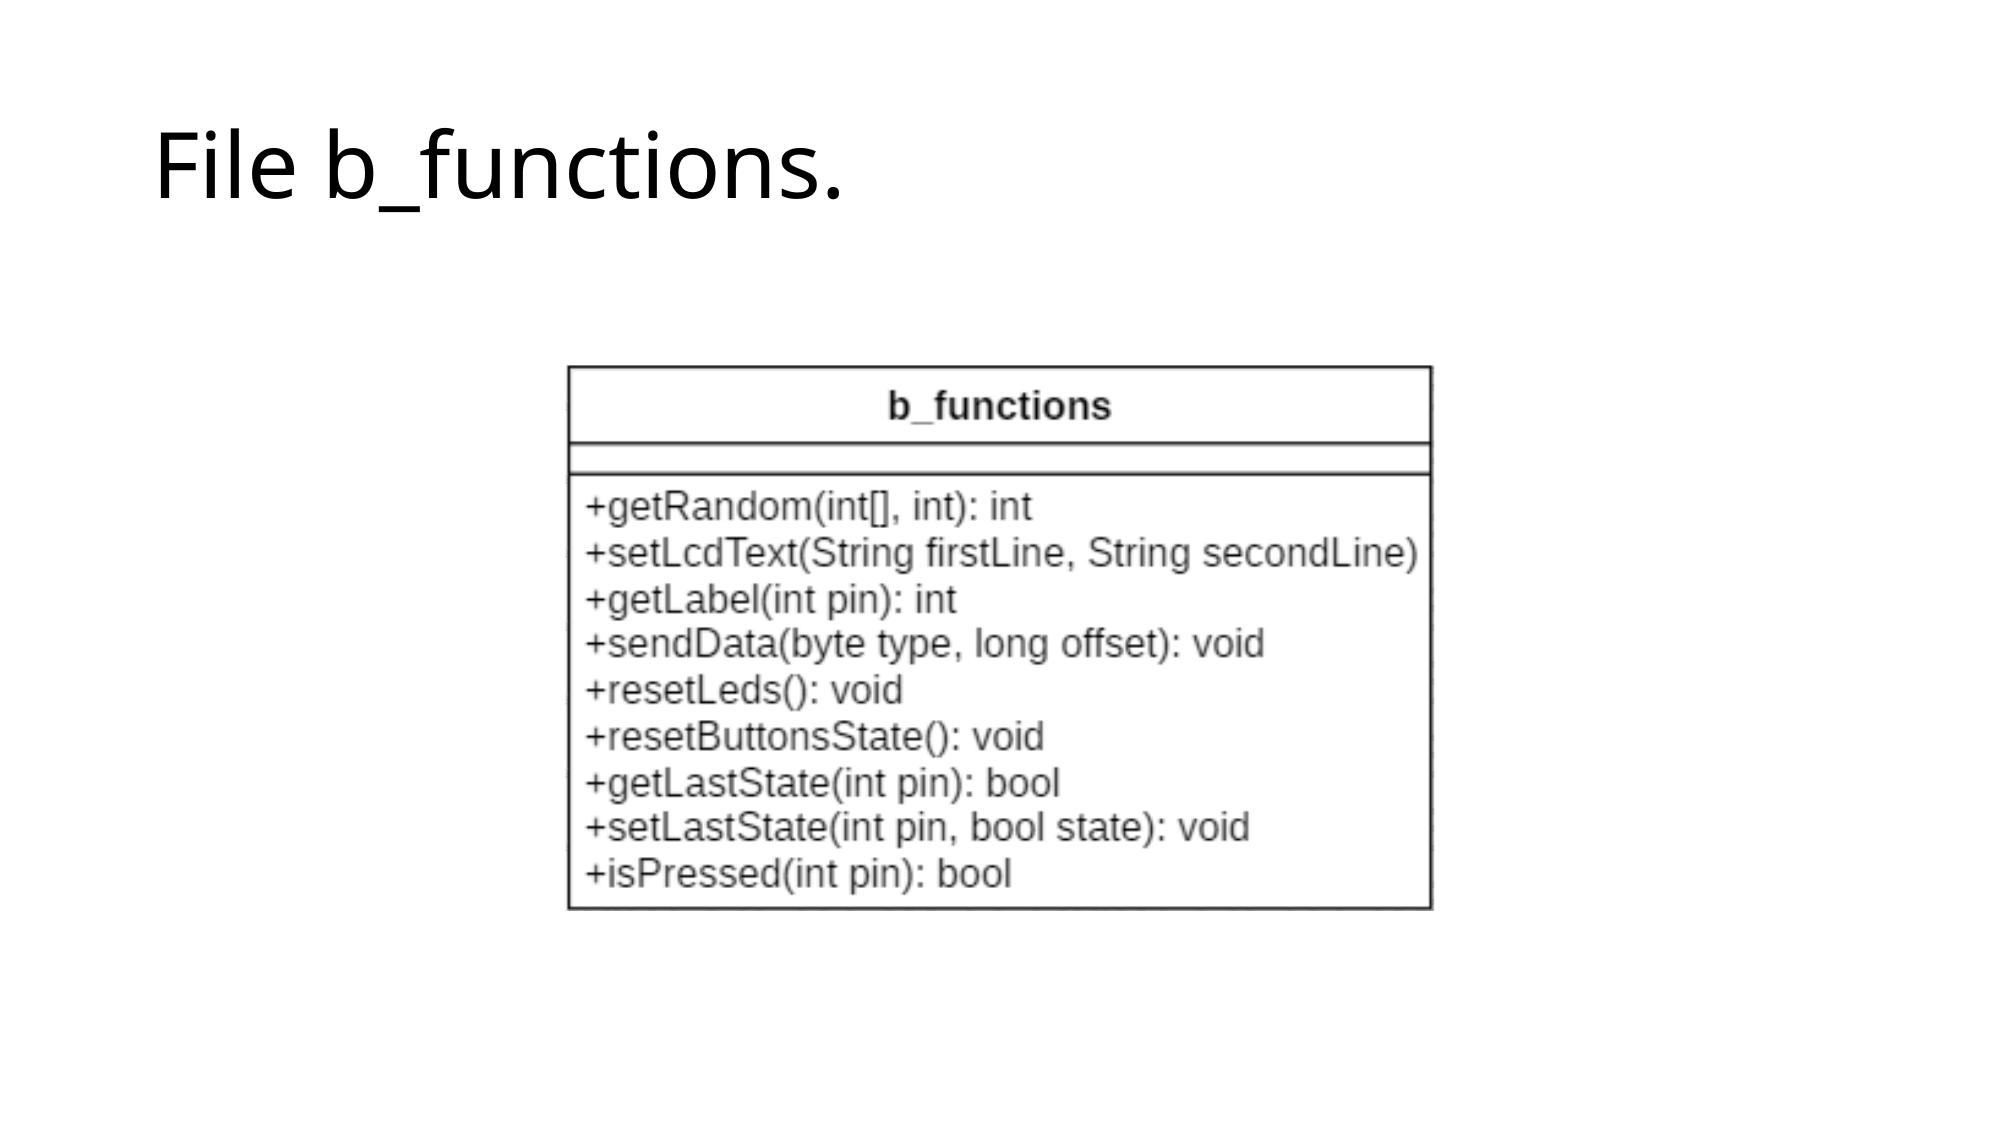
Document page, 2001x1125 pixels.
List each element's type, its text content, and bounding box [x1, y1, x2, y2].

title File b_functions. [137, 59, 1863, 278]
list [565, 365, 1435, 911]
